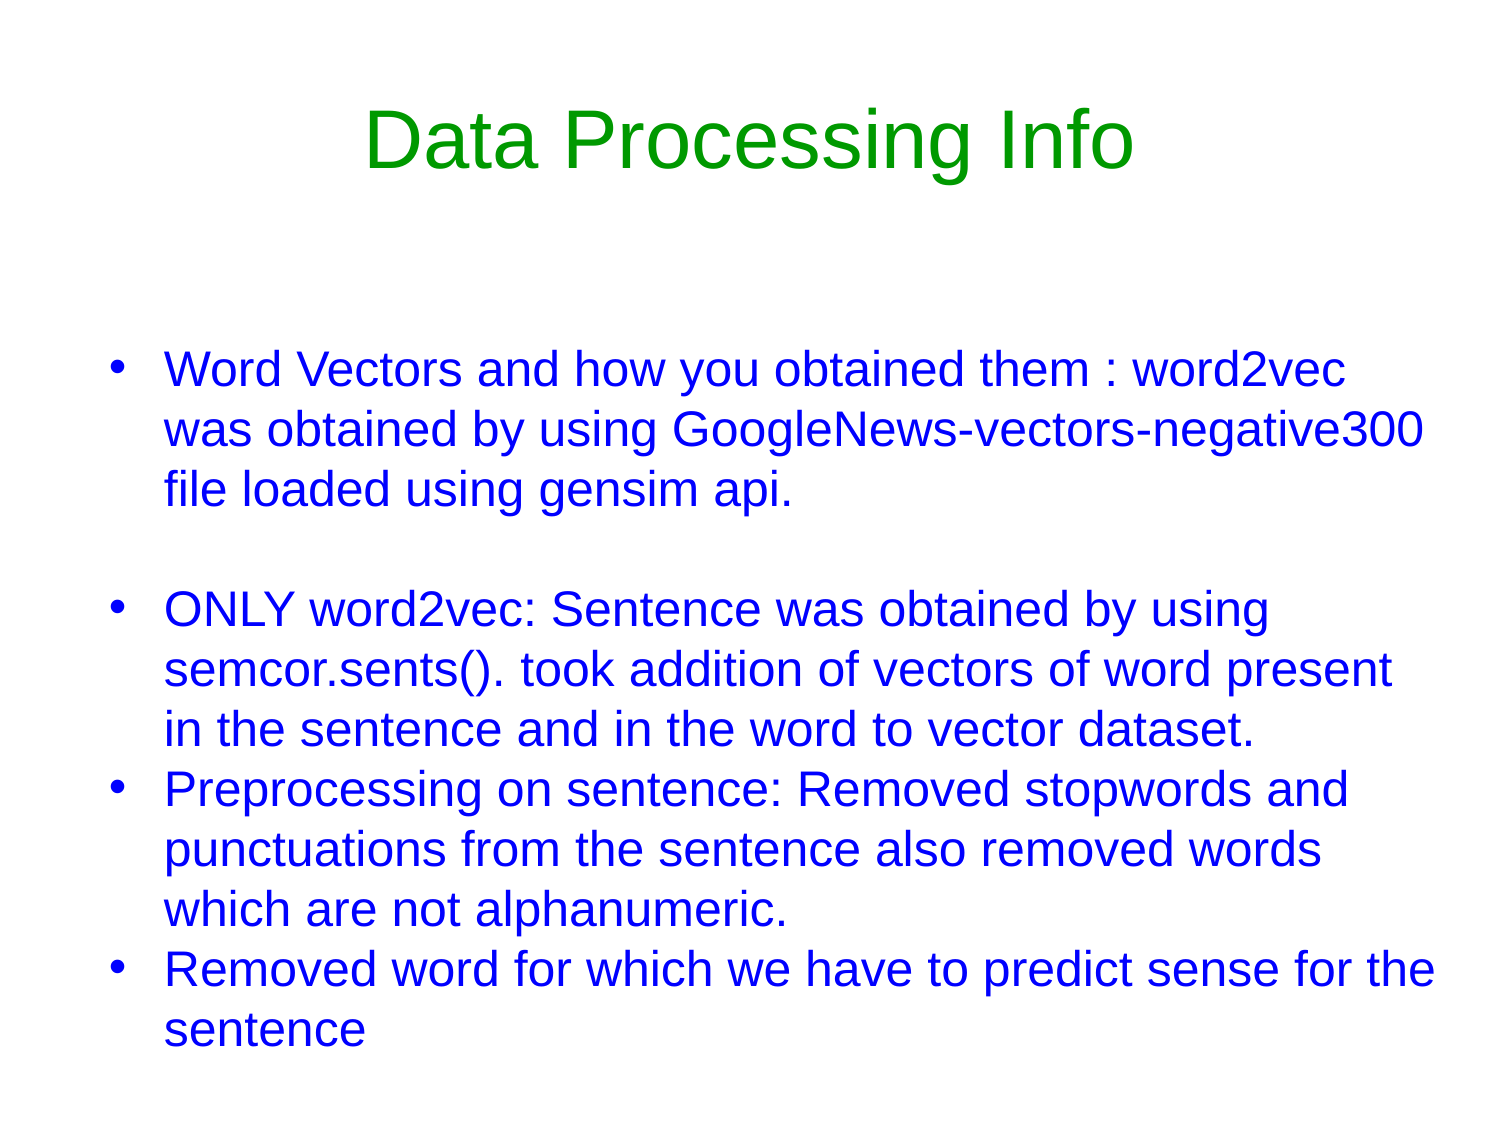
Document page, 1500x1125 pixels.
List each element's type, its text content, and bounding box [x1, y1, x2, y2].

text_box Word Vectors and how you obtained them : word2vec was obtained by using GoogleNews-vectors-negative300 file loaded using gensim api. ONLY word2vec: Sentence was obtained by using semcor.sents(). took addition of vectors of word present in the sentence and in the word to vector dataset. Preprocessing on sentence: Removed stopwords and punctuations from the sentence also removed words which are not alphanumeric. Removed word for which we have to predict sense for the sentence [106, 334, 1443, 1057]
title Data Processing Info [361, 83, 1137, 274]
